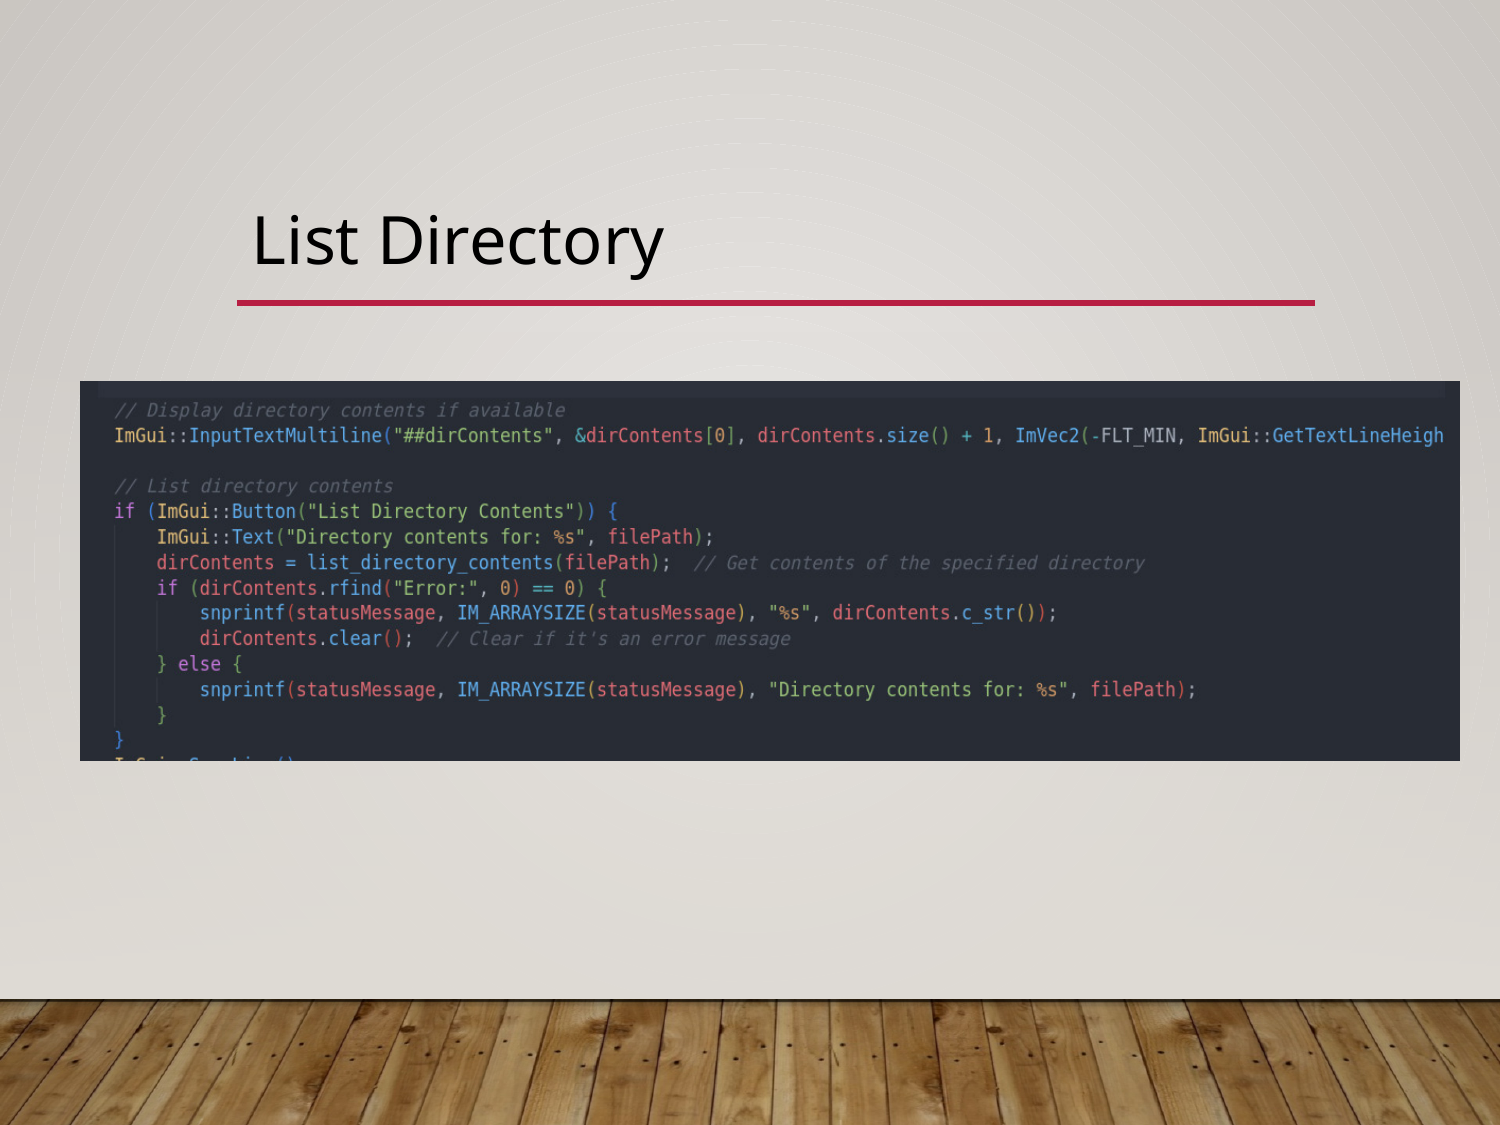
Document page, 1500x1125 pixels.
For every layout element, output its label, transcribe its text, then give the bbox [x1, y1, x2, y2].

picture [79, 381, 1461, 761]
picture [0, 999, 1500, 1125]
title List Directory [236, 200, 1315, 320]
